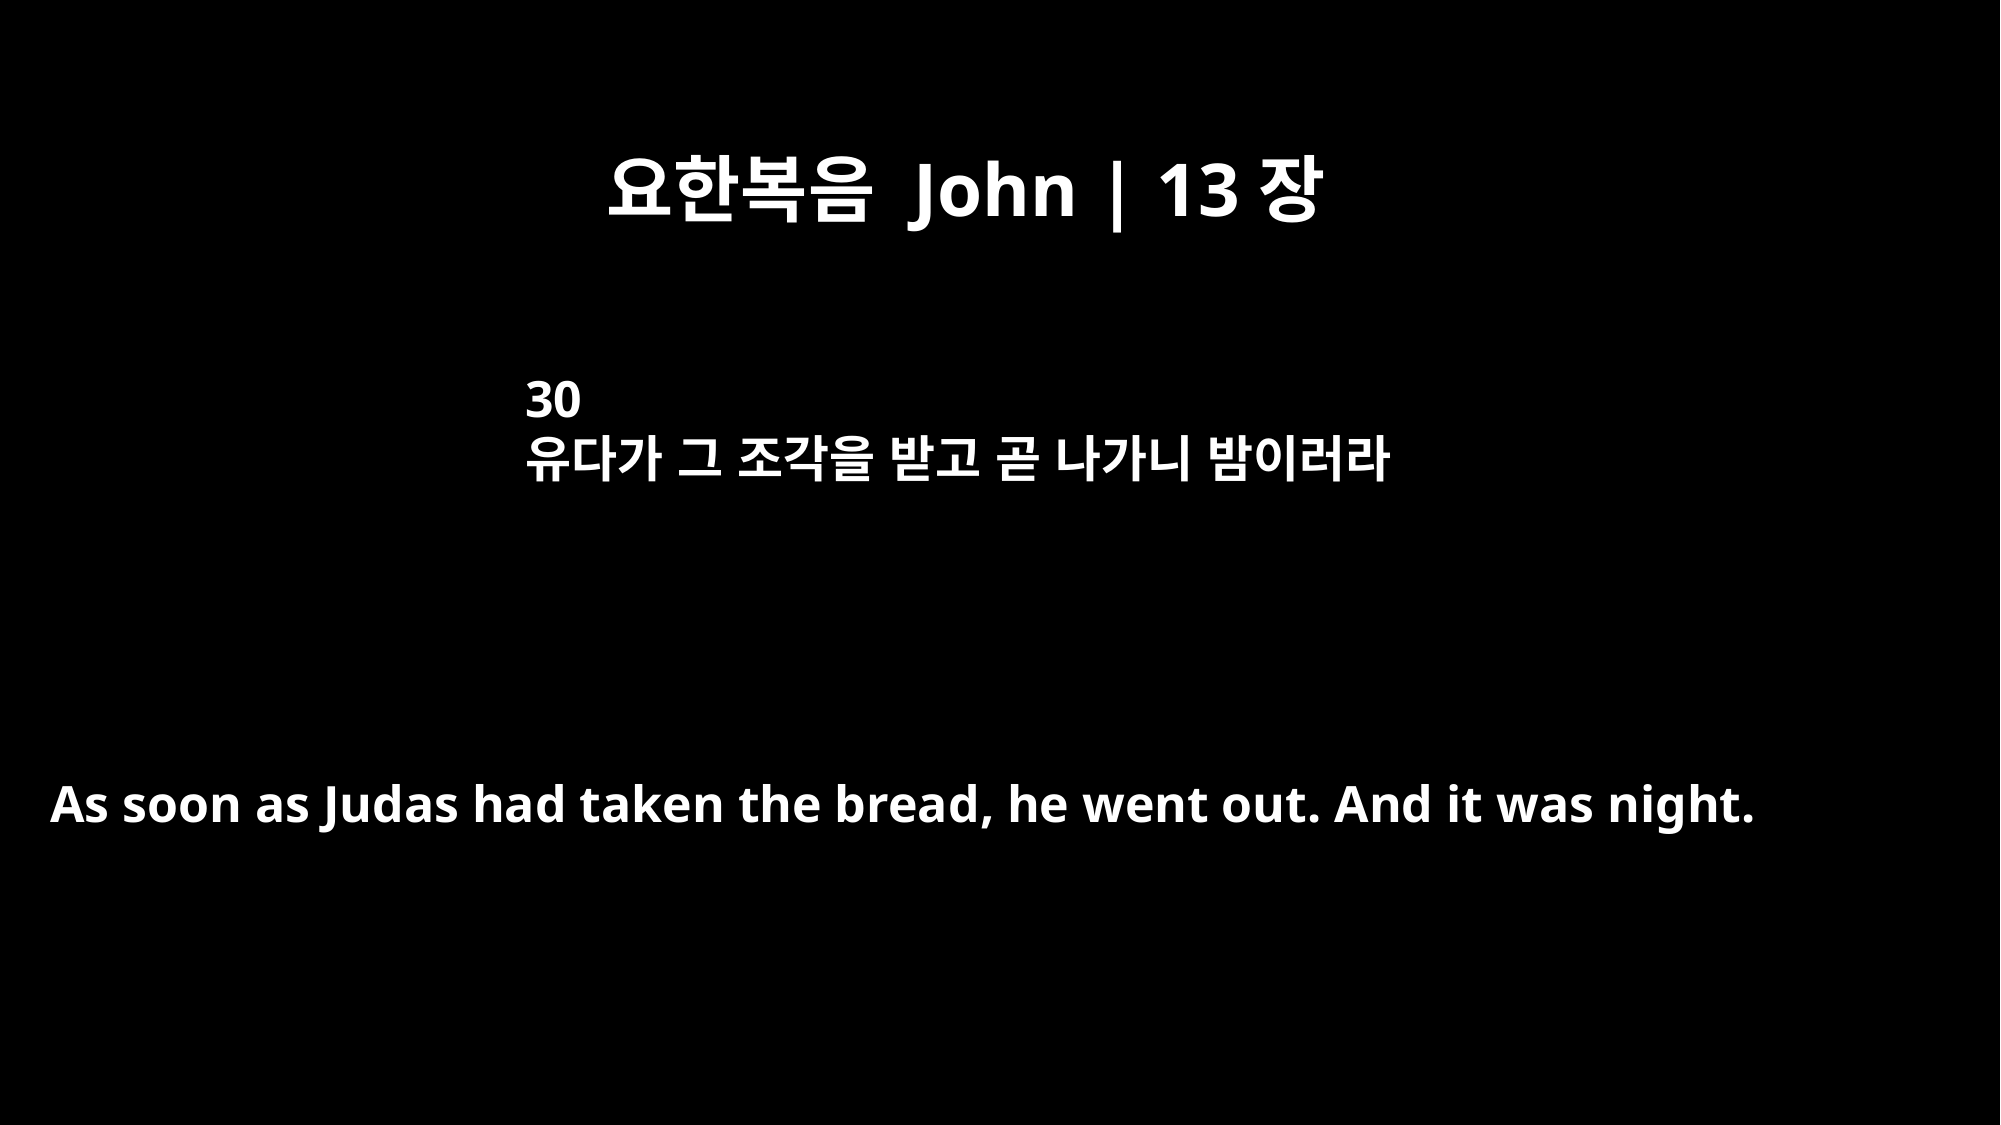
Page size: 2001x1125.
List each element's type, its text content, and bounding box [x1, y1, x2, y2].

text_box As soon as Judas had taken the bread, he went out. And it was night. [35, 764, 1772, 840]
text_box 30 유다가 그 조각을 받고 곧 나가니 밤이러라 [510, 359, 1407, 495]
text_box 요한복음 John | 13장 [591, 136, 1341, 239]
